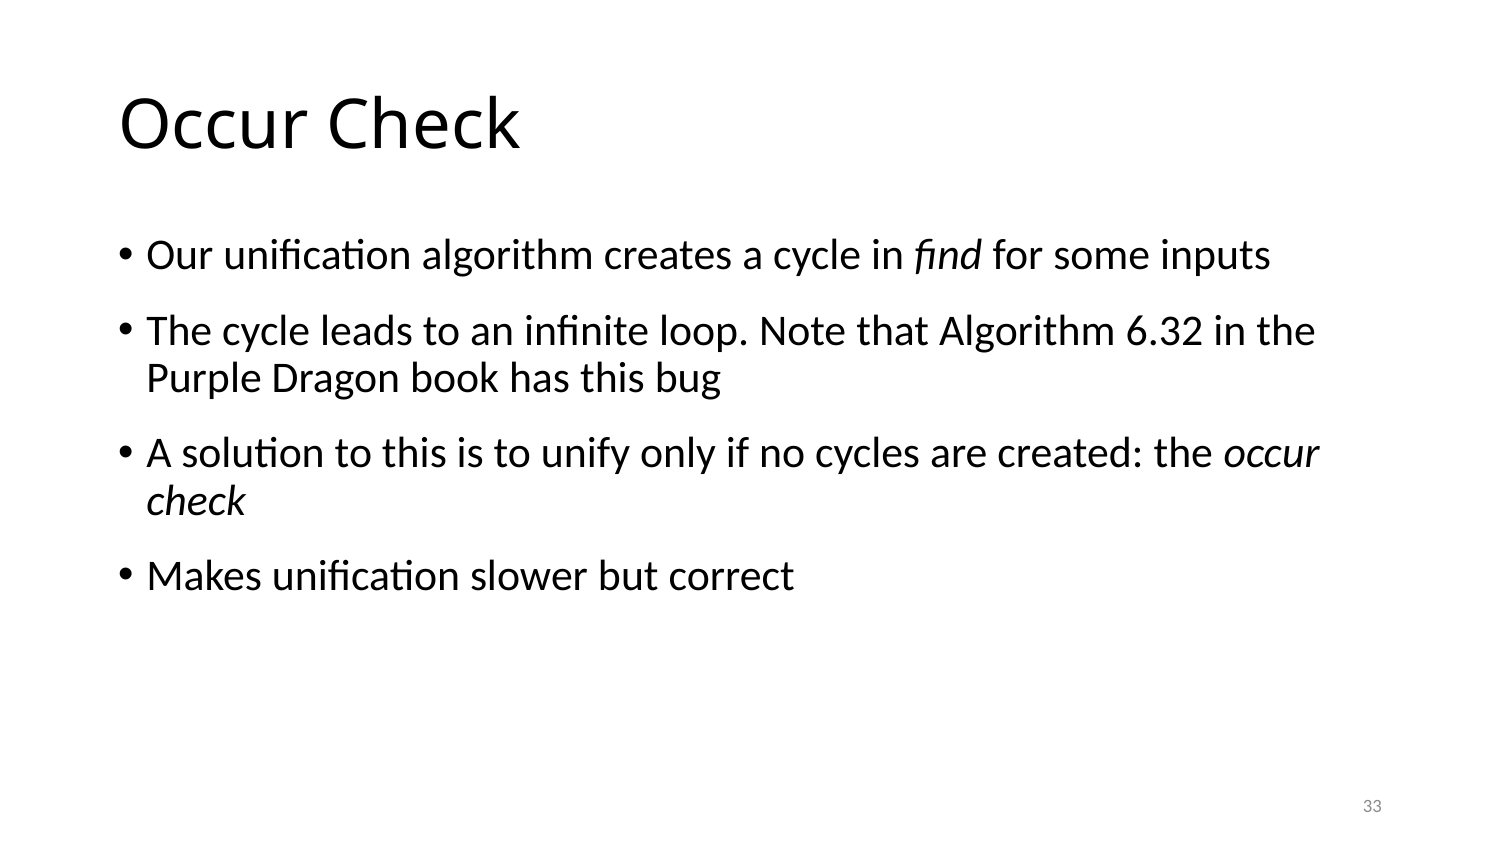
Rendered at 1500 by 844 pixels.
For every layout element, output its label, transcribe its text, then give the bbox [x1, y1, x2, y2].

slide_number 33 [1059, 782, 1397, 827]
list Our unification algorithm creates a cycle in find for some inputs The cycle leads to an infinite loop. Note that Algorithm 6.32 in the Purple Dragon book has this bug A solution to this is to unify only if no cycles are created: the occur check Makes unification slower but correct [103, 224, 1397, 760]
title Occur Check [103, 44, 1397, 208]
